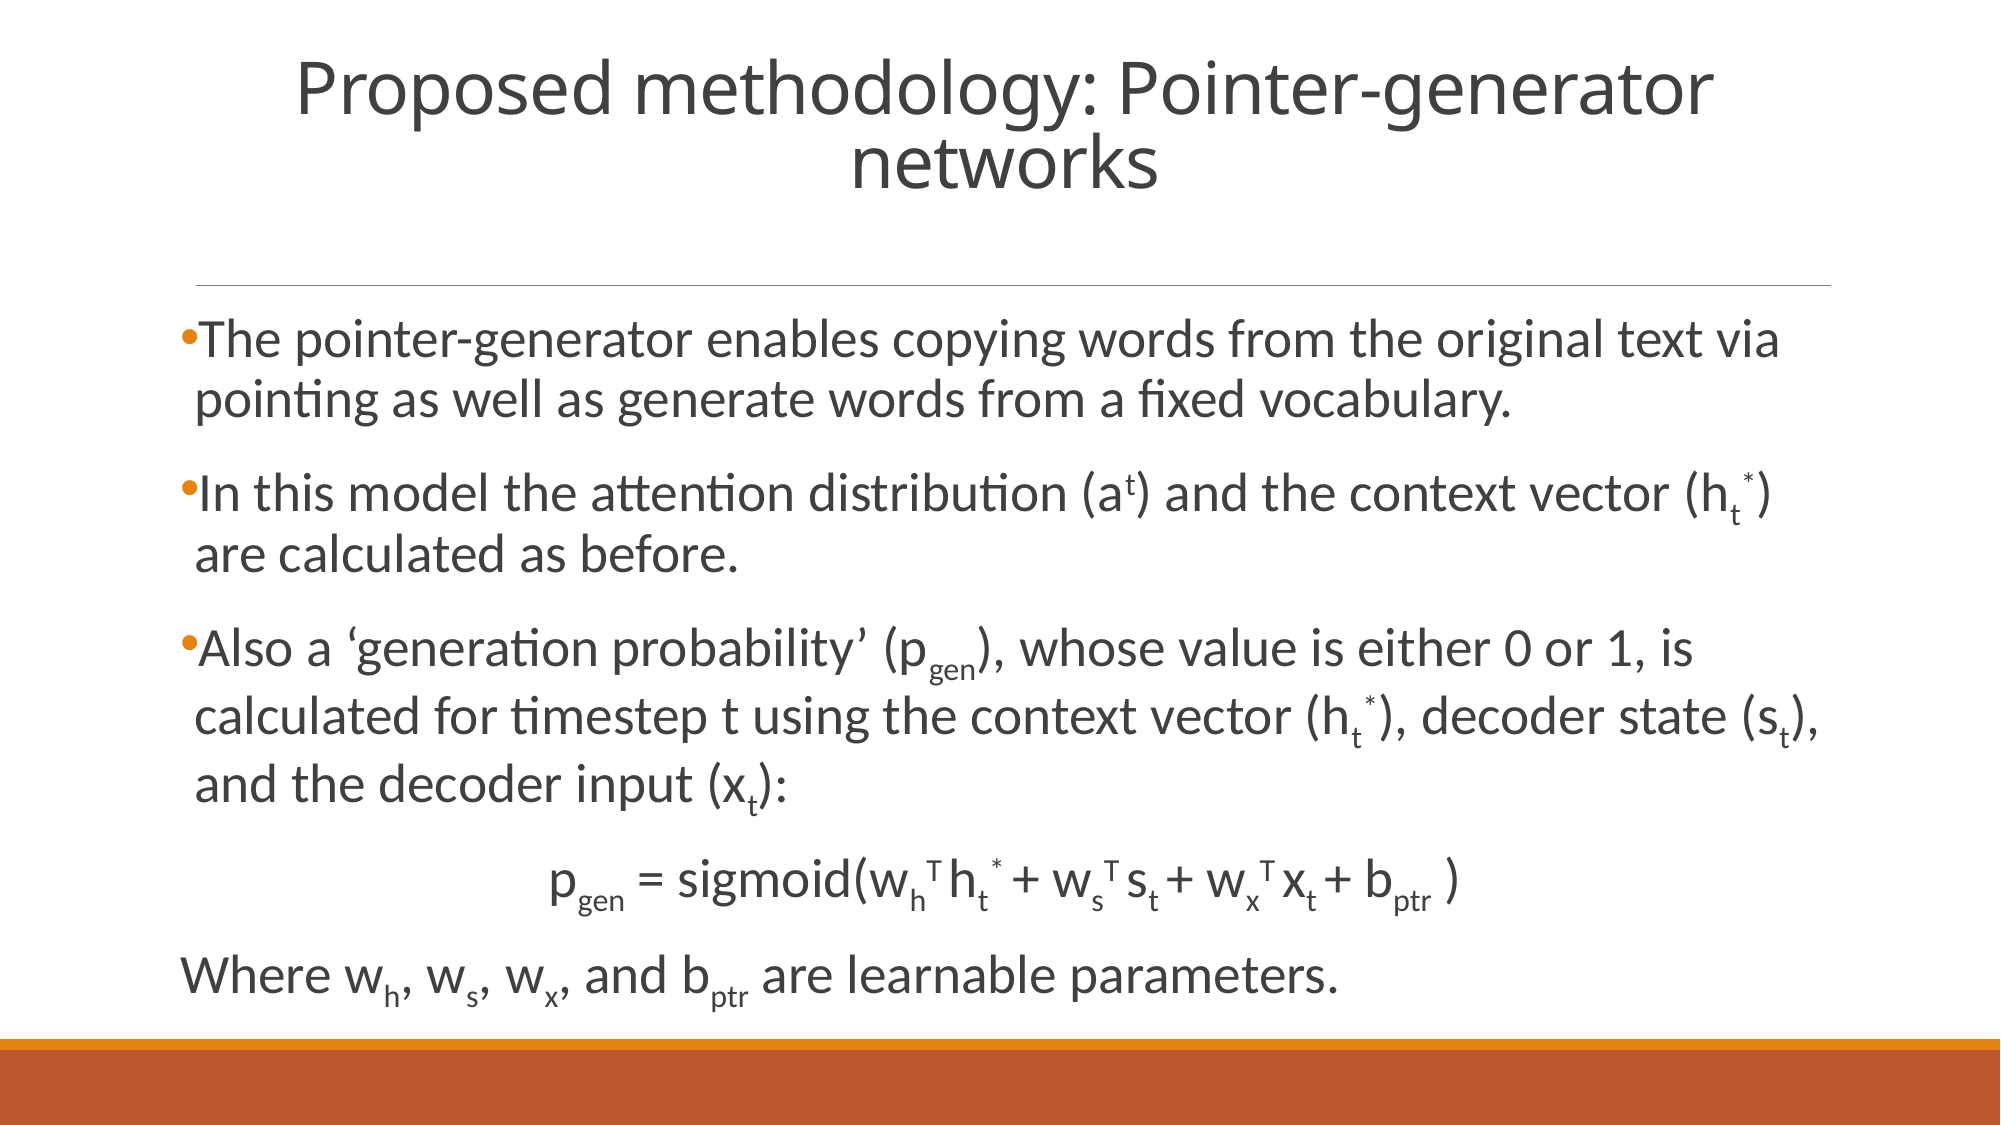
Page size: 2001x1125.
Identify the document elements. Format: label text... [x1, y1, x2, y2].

title Proposed methodology: Pointer-generator networks [180, 47, 1830, 212]
list The pointer-generator enables copying words from the original text via pointing as well as generate words from a fixed vocabulary. In this model the attention distribution (at) and the context vector (ht*) are calculated as before. Also a ‘generation probability’ (pgen), whose value is either 0 or 1, is calculated for timestep t using the context vector (ht*), decoder state (st), and the decoder input (xt): pgen = sigmoid(whT ht* + wsT st + wxT xt + bptr ) Where wh, ws, wx, and bptr are learnable parameters. [180, 302, 1830, 1018]
